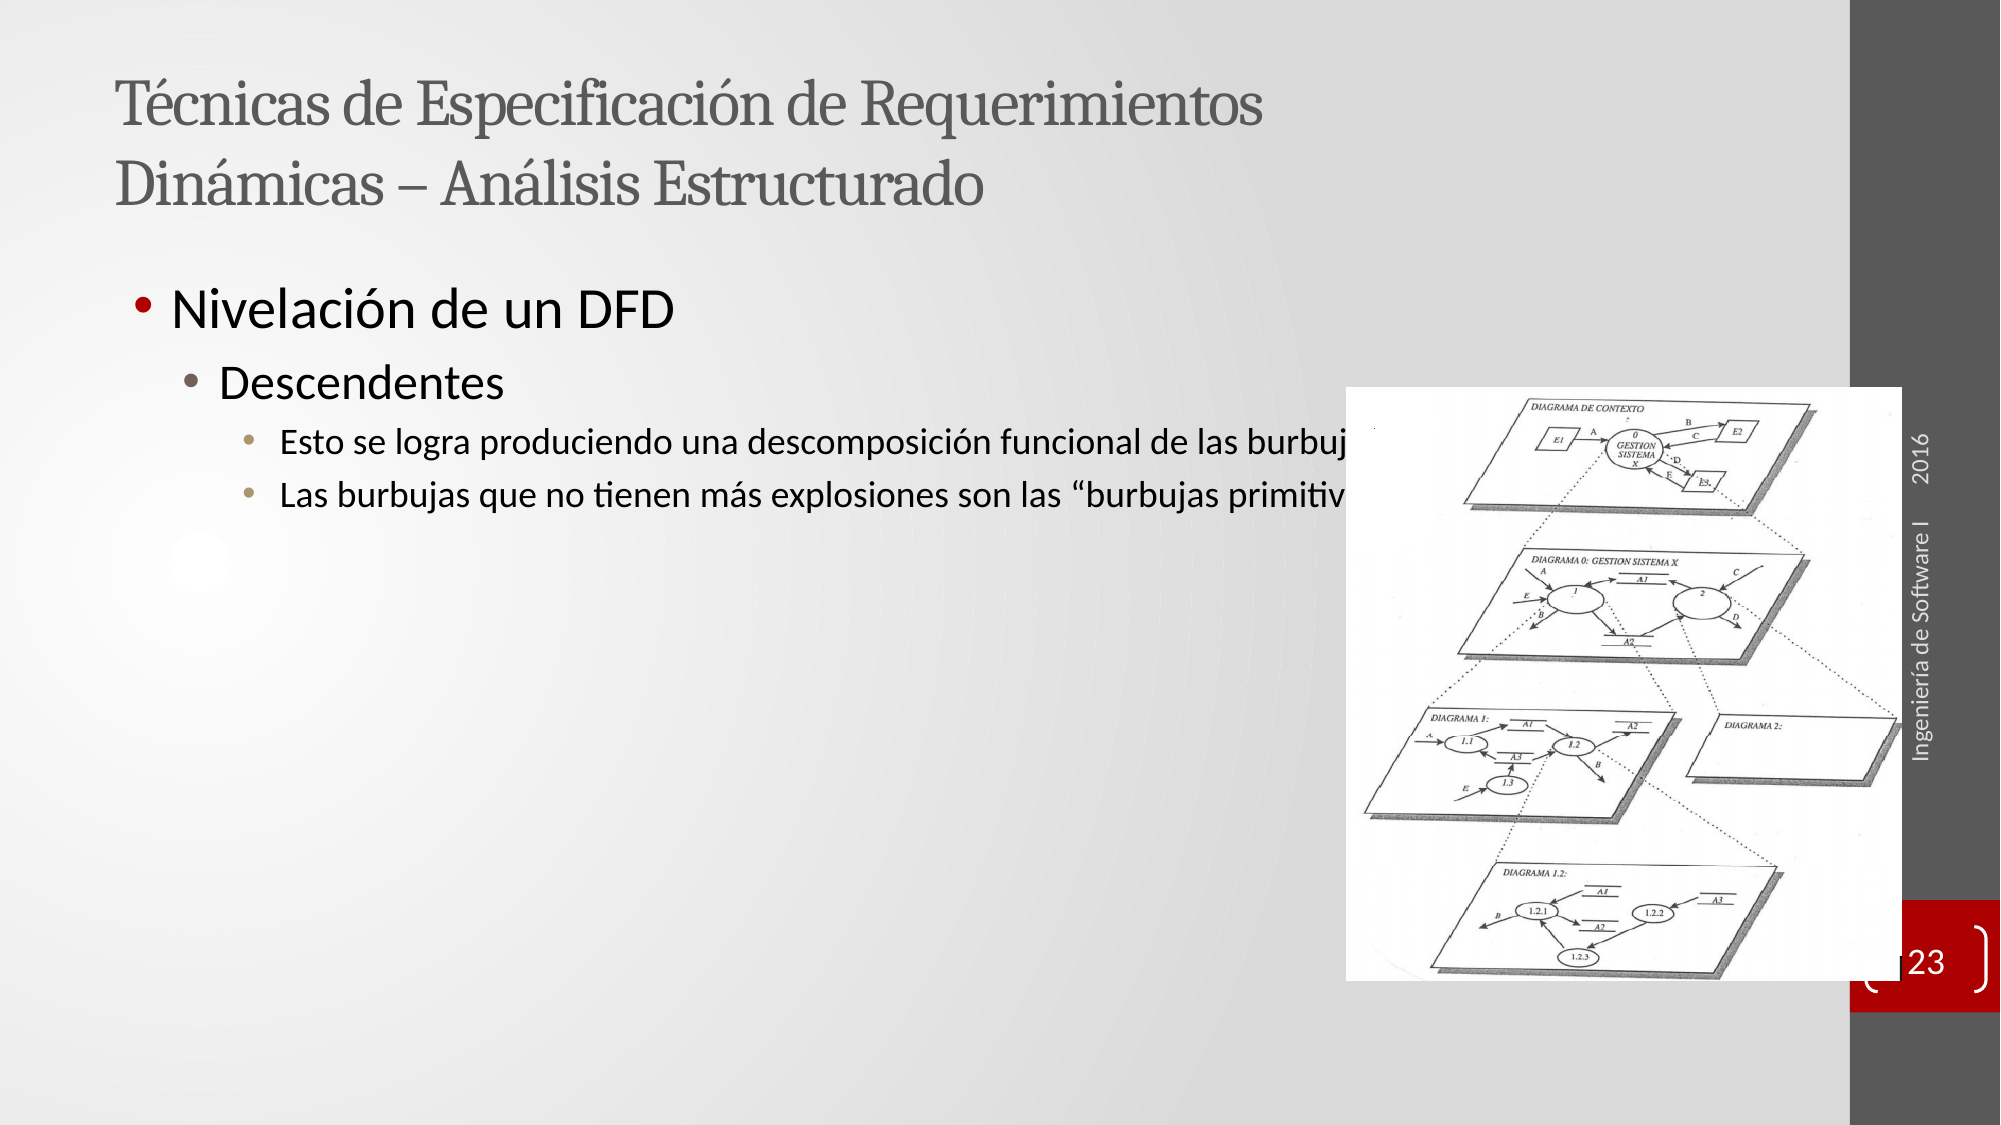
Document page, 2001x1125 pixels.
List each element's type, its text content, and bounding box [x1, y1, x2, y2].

slide_number 23 [1867, 925, 1988, 994]
footer Ingeniería de Software I [1912, 500, 1959, 889]
title Técnicas de Especificación de Requerimientos Dinámicas – Análisis Estructurado [99, 45, 1767, 233]
slide_number 2016 [1878, 100, 1959, 500]
list Nivelación de un DFD Descendentes Esto se logra produciendo una descomposición funcional de las burbujas. Las burbujas que no tienen más explosiones son las “burbujas primitivas” [99, 262, 1767, 1050]
picture [1345, 386, 1903, 981]
